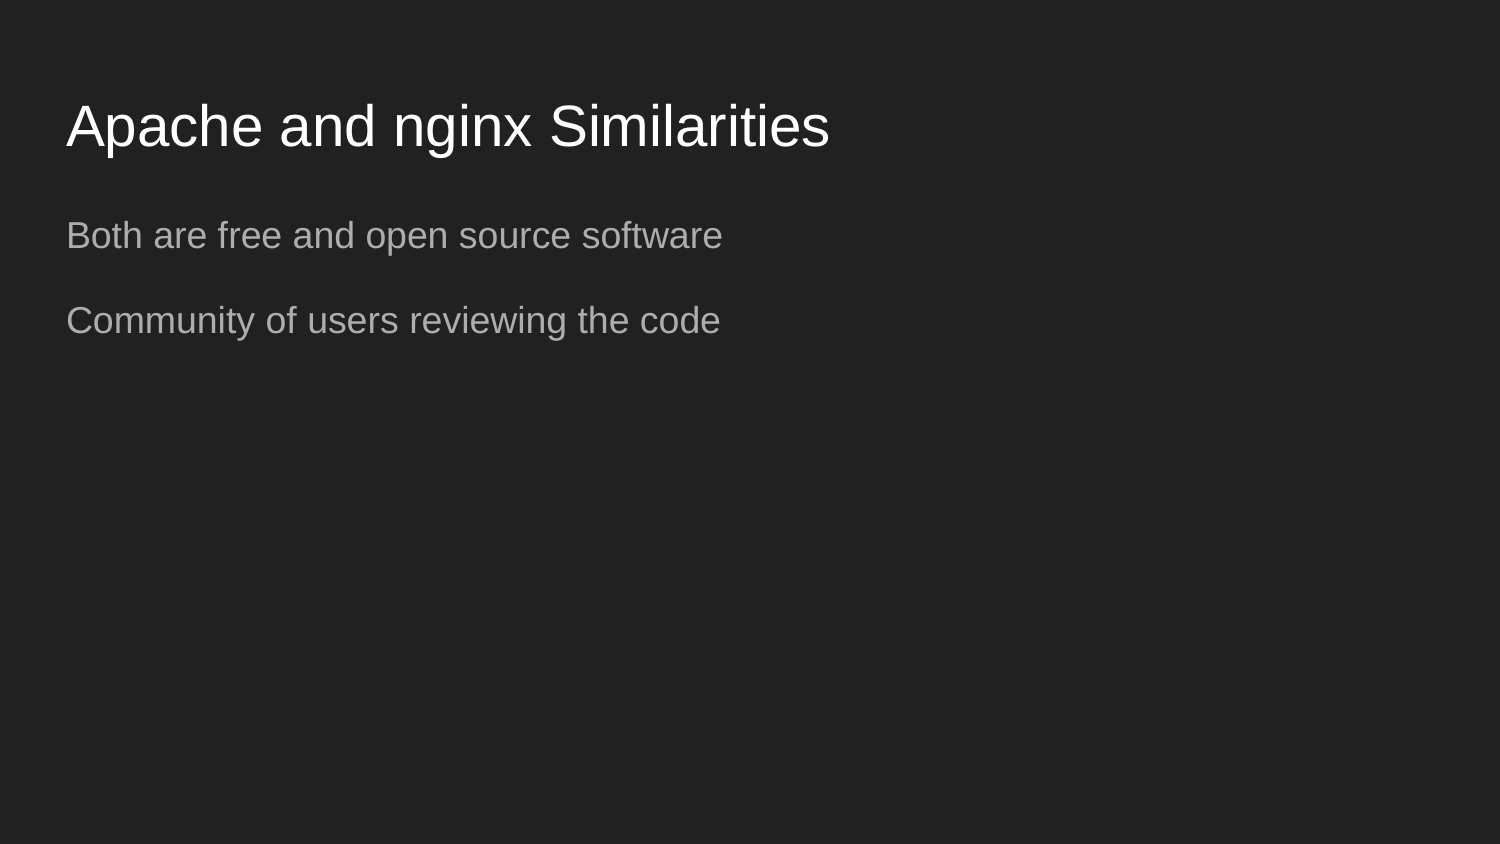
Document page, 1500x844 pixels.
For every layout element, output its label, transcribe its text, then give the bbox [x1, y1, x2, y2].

title Apache and nginx Similarities [51, 72, 1449, 167]
list Both are free and open source software Community of users reviewing the code [51, 189, 1449, 750]
